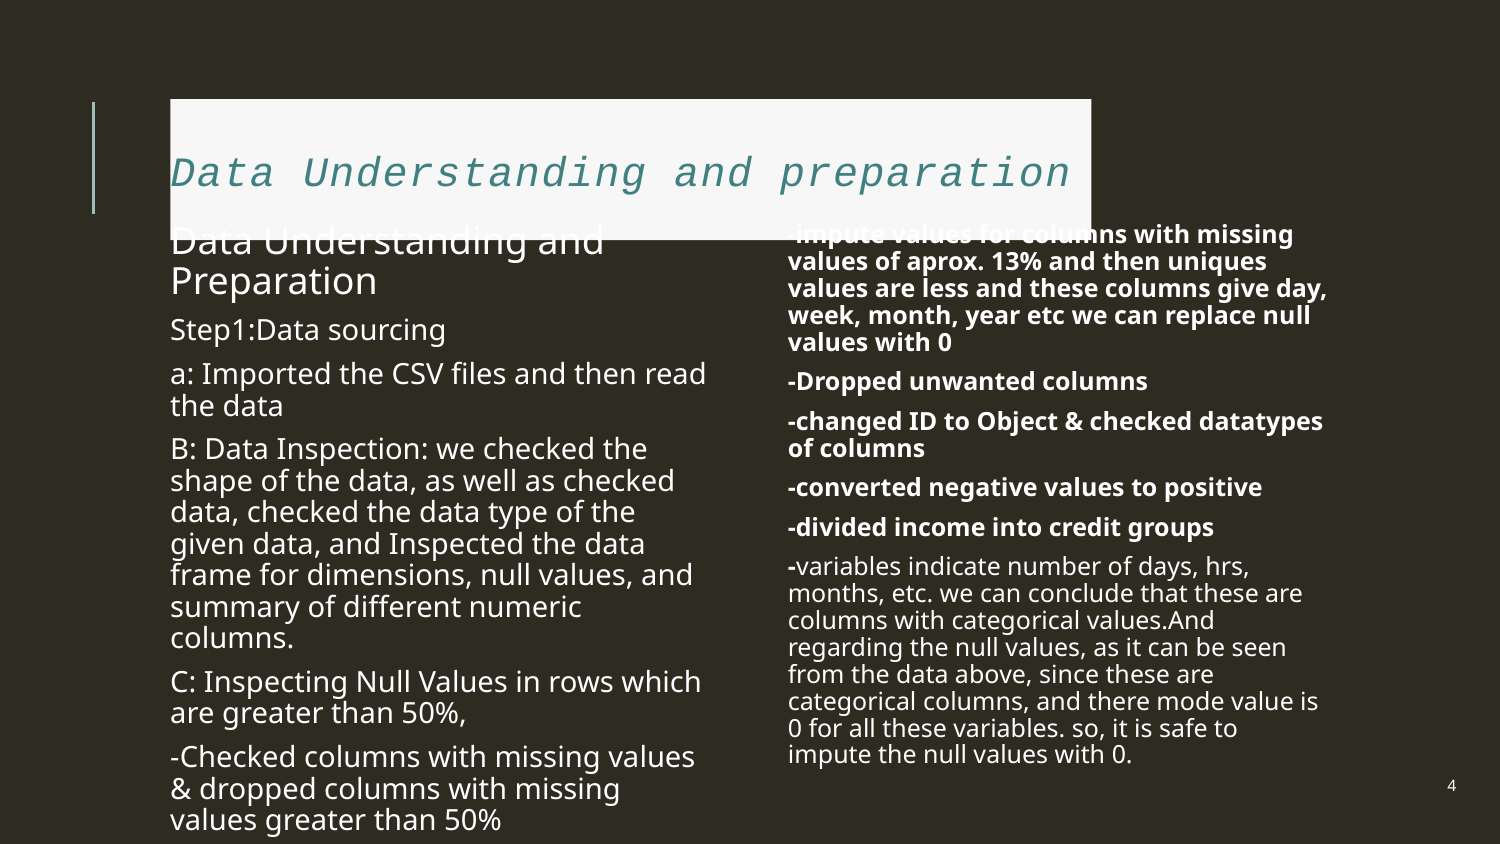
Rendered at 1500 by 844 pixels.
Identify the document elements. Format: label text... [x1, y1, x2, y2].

title Data Understanding and preparation [170, 99, 1092, 241]
list Data Understanding and Preparation Step1:Data sourcing a: Imported the CSV files and then read the data B: Data Inspection: we checked the shape of the data, as well as checked data, checked the data type of the given data, and Inspected the data frame for dimensions, null values, and summary of different numeric columns. C: Inspecting Null Values in rows which are greater than 50%, -Checked columns with missing values & dropped columns with missing values greater than 50% [170, 222, 712, 740]
slide_number 4 [1366, 754, 1457, 819]
list -impute values for columns with missing values of aprox. 13% and then uniques values are less and these columns give day, week, month, year etc we can replace null values with 0 -Dropped unwanted columns -changed ID to Object & checked datatypes of columns -converted negative values to positive -divided income into credit groups -variables indicate number of days, hrs, months, etc. we can conclude that these are columns with categorical values.And regarding the null values, as it can be seen from the data above, since these are categorical columns, and there mode value is 0 for all these variables. so, it is safe to impute the null values with 0. [787, 222, 1330, 819]
